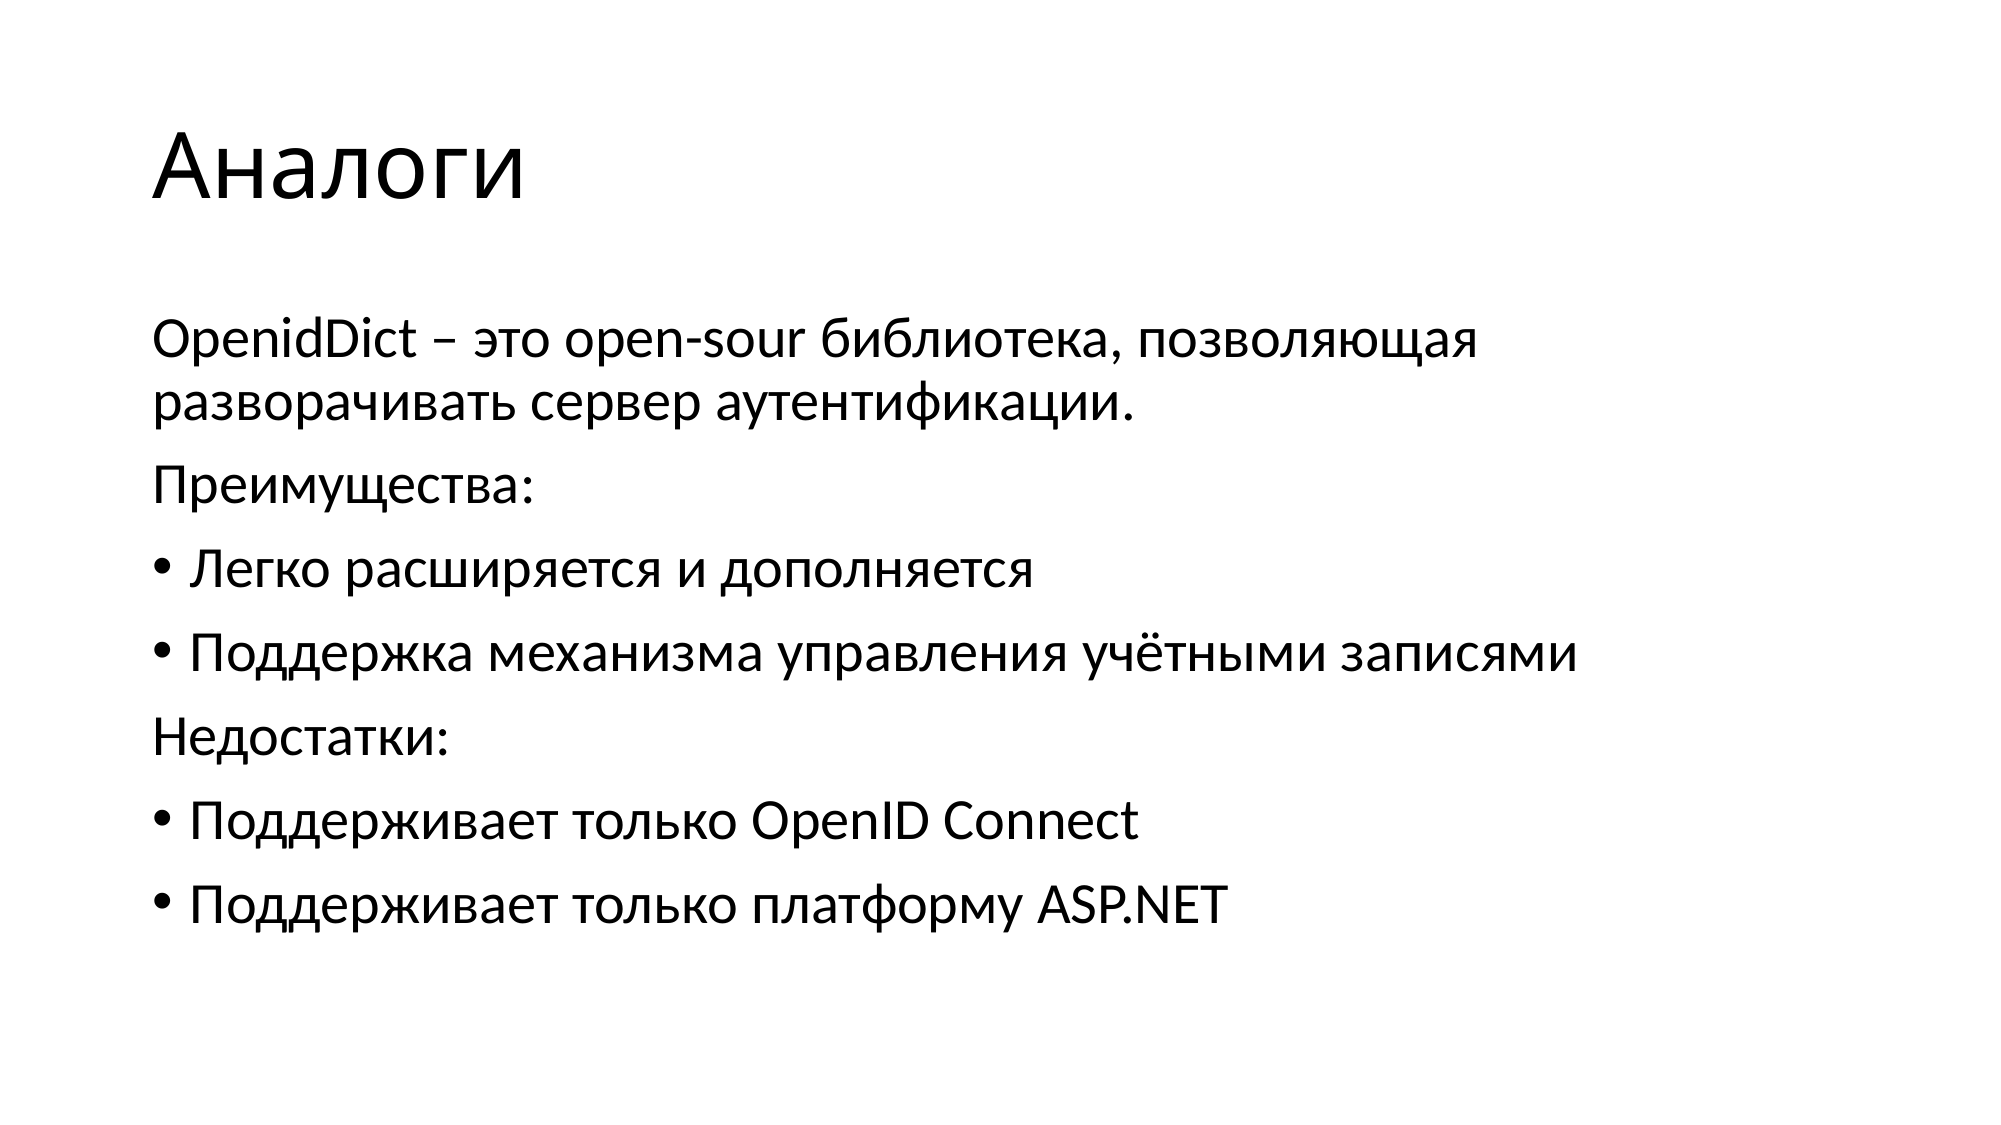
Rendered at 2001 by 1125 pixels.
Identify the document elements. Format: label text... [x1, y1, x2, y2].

title Аналоги [137, 59, 1863, 278]
list OpenidDict – это open-sour библиотека, позволяющая разворачивать сервер аутентификации. Преимущества: Легко расширяется и дополняется Поддержка механизма управления учётными записями Недостатки: Поддерживает только OpenID Connect Поддерживает только платформу ASP.NET [137, 299, 1863, 1014]
